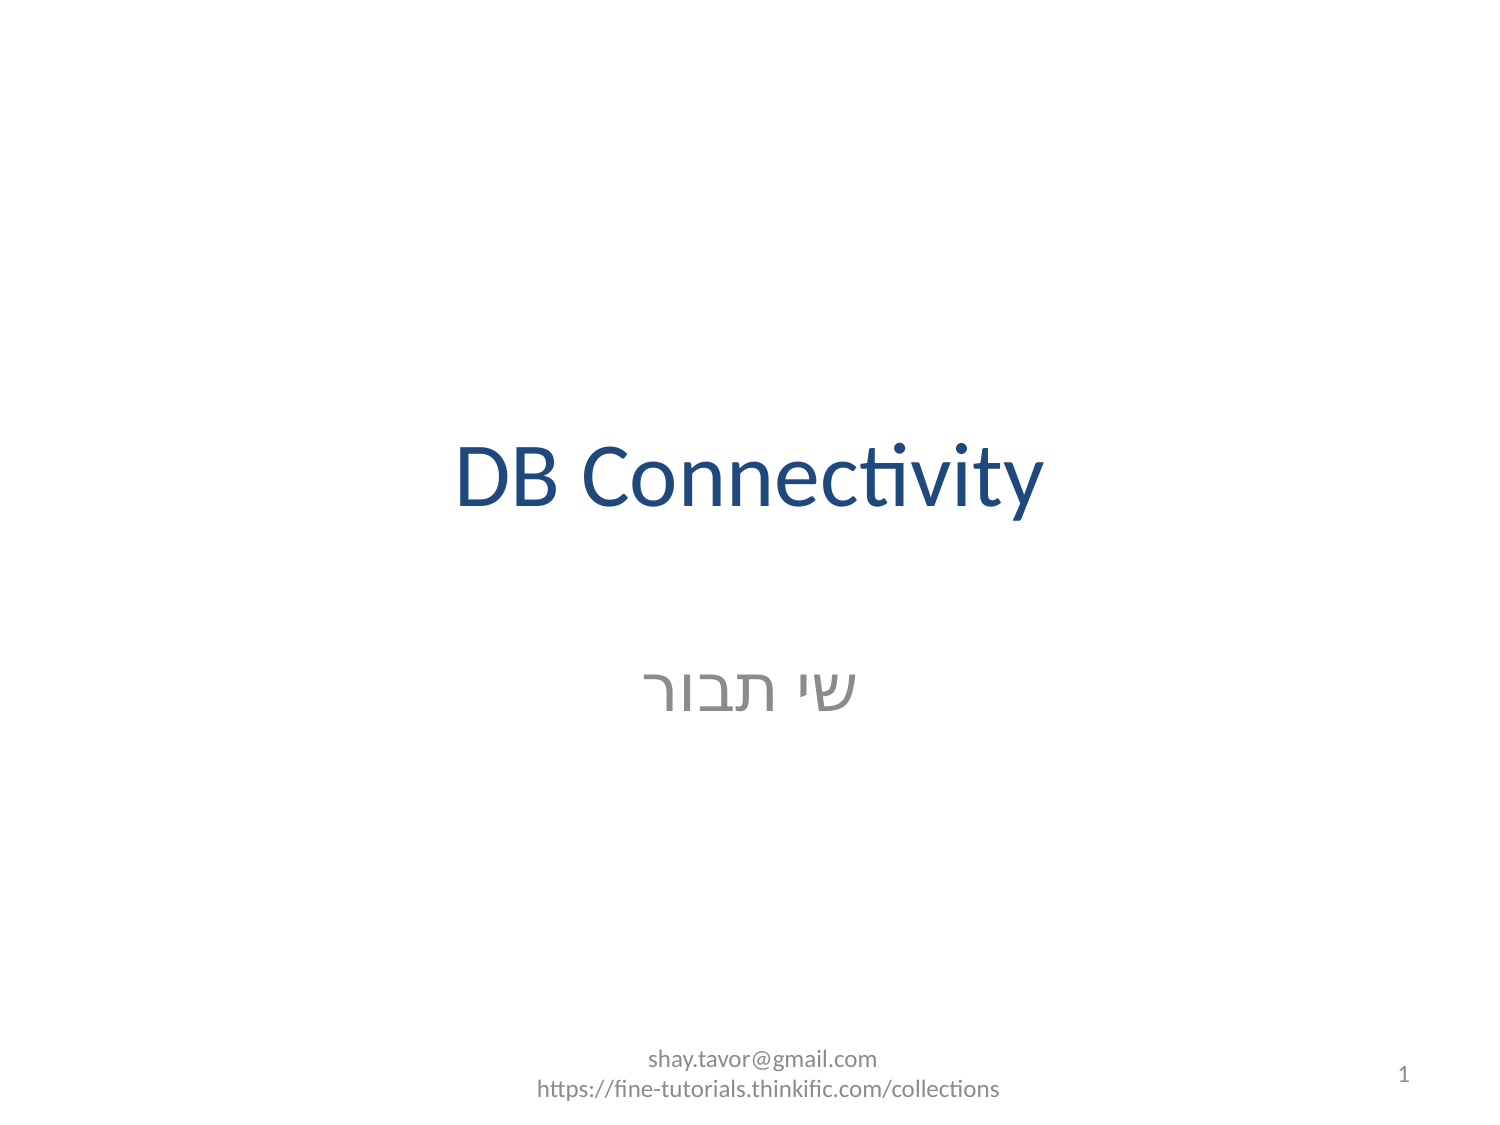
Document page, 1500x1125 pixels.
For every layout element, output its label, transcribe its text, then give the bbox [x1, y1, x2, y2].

subtitle שי תבור [225, 637, 1275, 925]
footer shay.tavor@gmail.com https://fine-tutorials.thinkific.com/collections [512, 1042, 1025, 1103]
slide_number 1 [1074, 1042, 1425, 1103]
title DB Connectivity [112, 349, 1388, 591]
